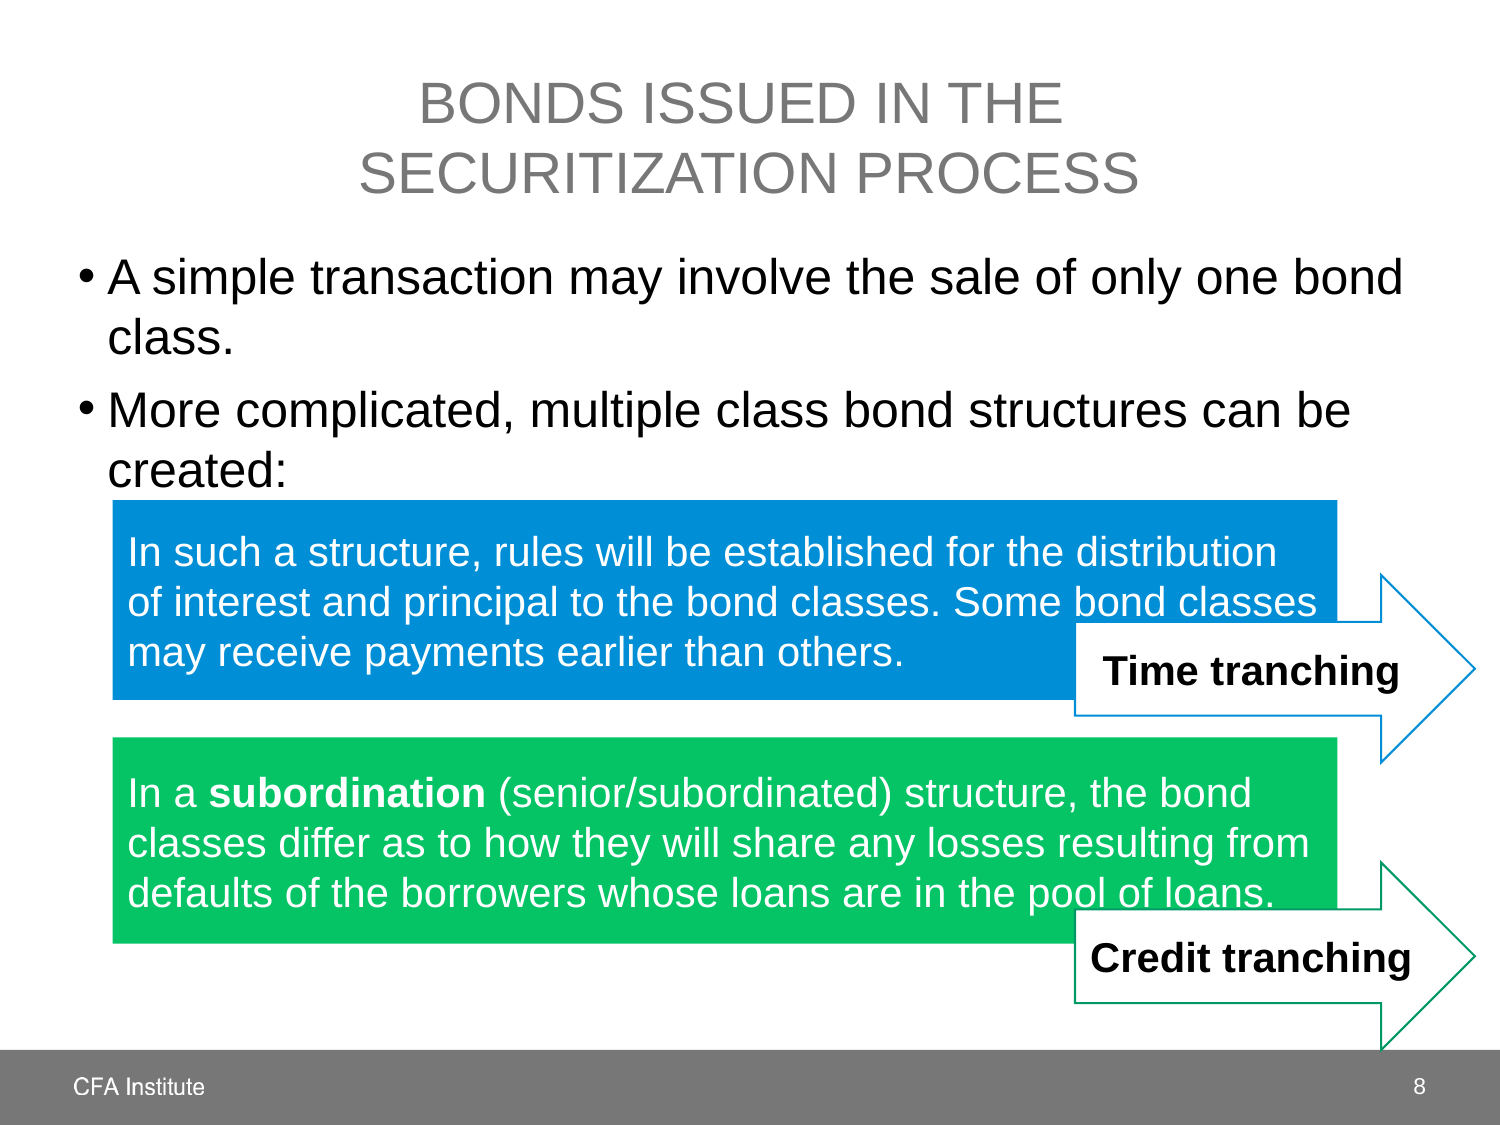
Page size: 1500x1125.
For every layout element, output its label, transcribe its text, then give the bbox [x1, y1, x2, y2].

text_box Time tranching [1073, 572, 1477, 766]
title Bonds issued in THE SECURITIZATION PROCESS [62, 24, 1437, 213]
picture [74, 1077, 204, 1095]
list A simple transaction may involve the sale of only one bond class. More complicated, multiple class bond structures can be created: [62, 237, 1437, 1013]
text_box In a subordination (senior/subordinated) structure, the bond classes differ as to how they will share any losses resulting from defaults of the borrowers whose loans are in the pool of loans. [111, 736, 1338, 945]
text_box Credit tranching [1073, 860, 1477, 1053]
text_box In such a structure, rules will be established for the distribution of interest and principal to the bond classes. Some bond classes may receive payments earlier than others. [111, 499, 1338, 701]
slide_number 8 [1312, 1055, 1442, 1116]
